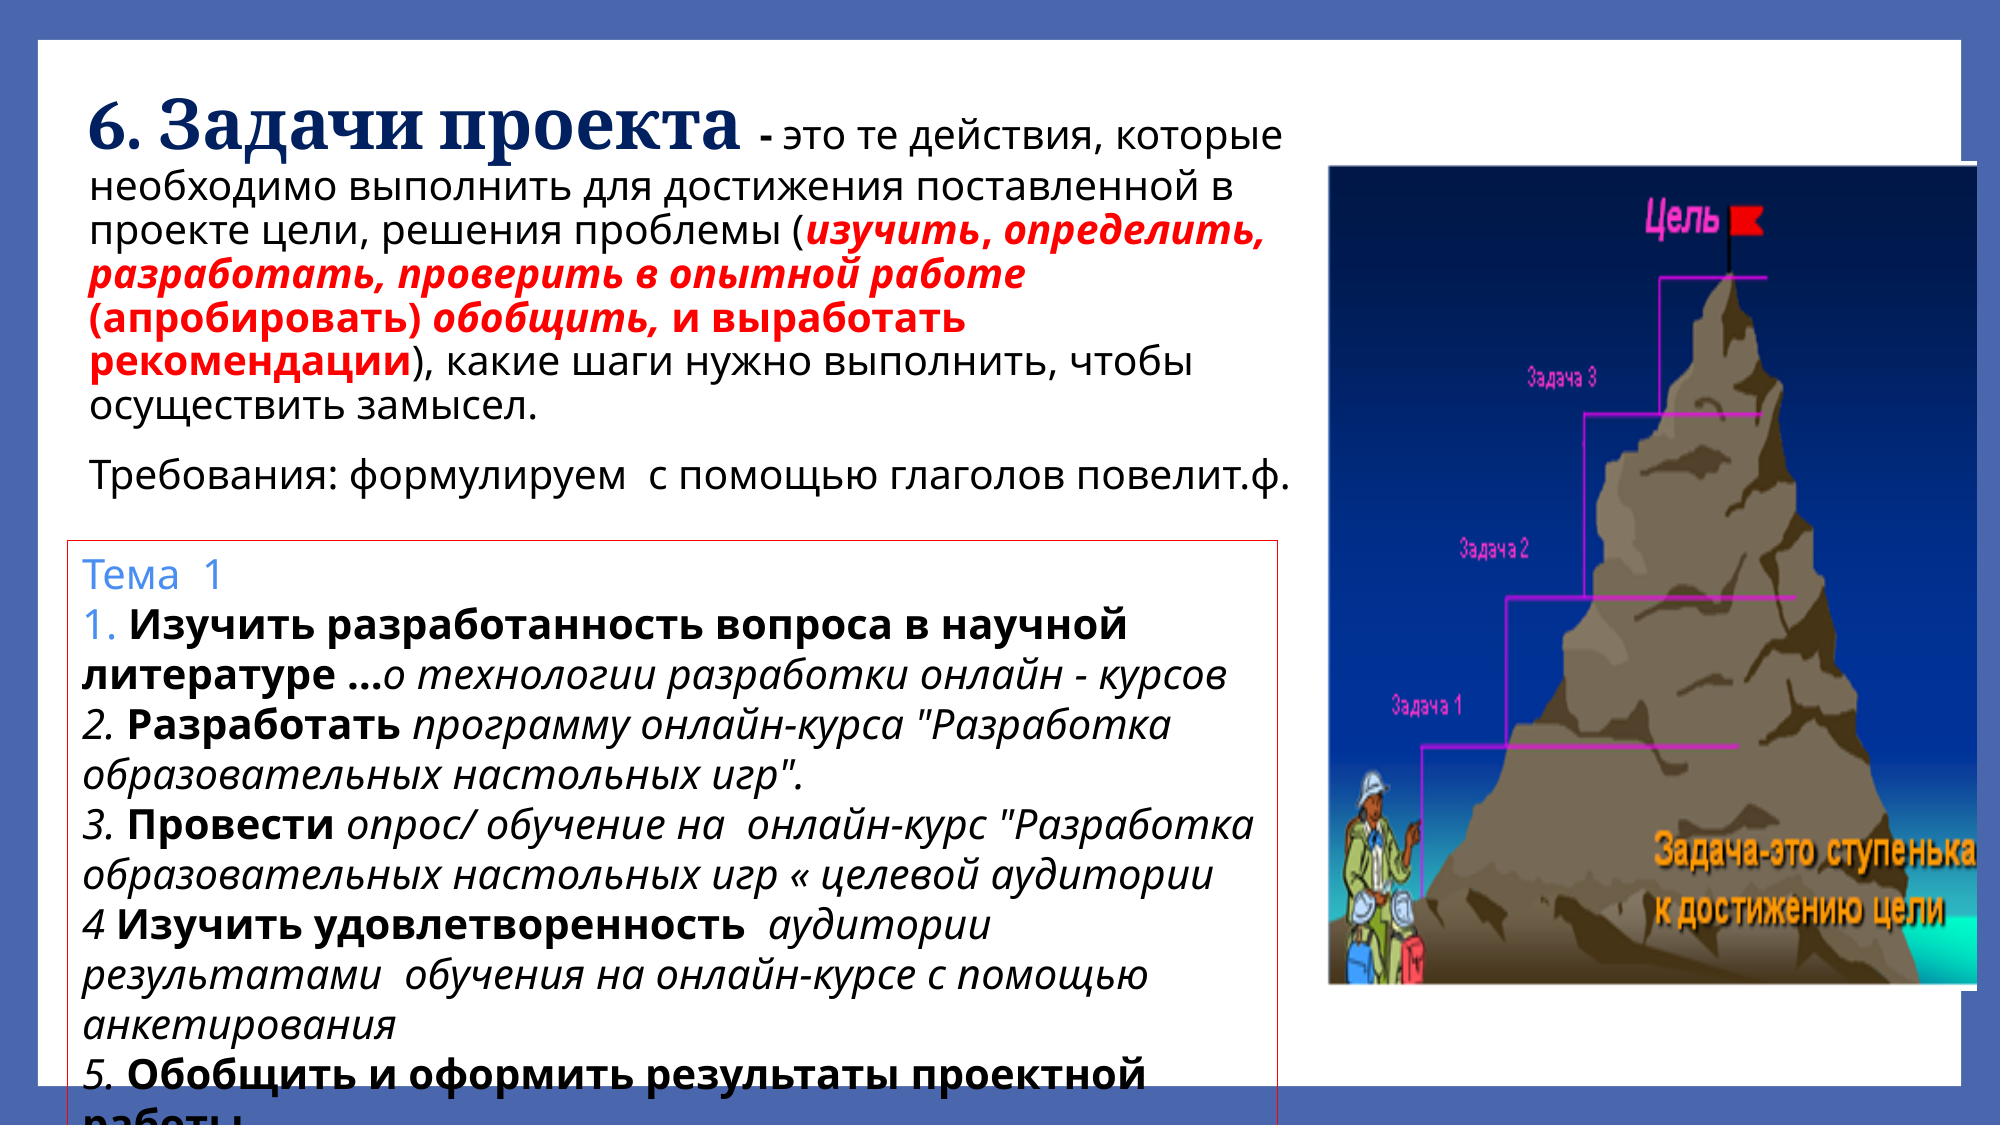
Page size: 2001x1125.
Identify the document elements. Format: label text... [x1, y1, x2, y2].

picture [1324, 161, 1978, 991]
list 6. Задачи проекта - это те действия, которые необходимо выполнить для достижения поставленной в проекте цели, решения проблемы (изучить, определить, разработать, проверить в опытной работе (апробировать) обобщить, и выработать рекомендации), какие шаги нужно выполнить, чтобы осуществить замысел. Требования: формулируем с помощью глаголов повелит.ф. [67, 81, 1310, 541]
text_box Тема 1 1. Изучить разработанность вопроса в научной литературе …о технологии разработки онлайн - курсов 2. Разработать программу онлайн-курса "Разработка образовательных настольных игр". 3. Провести опрос/ обучение на онлайн-курс "Разработка образовательных настольных игр « целевой аудитории 4 Изучить удовлетворенность аудитории результатами обучения на онлайн-курсе с помощью анкетирования 5. Обобщить и оформить результаты проектной работы [67, 540, 1278, 1125]
